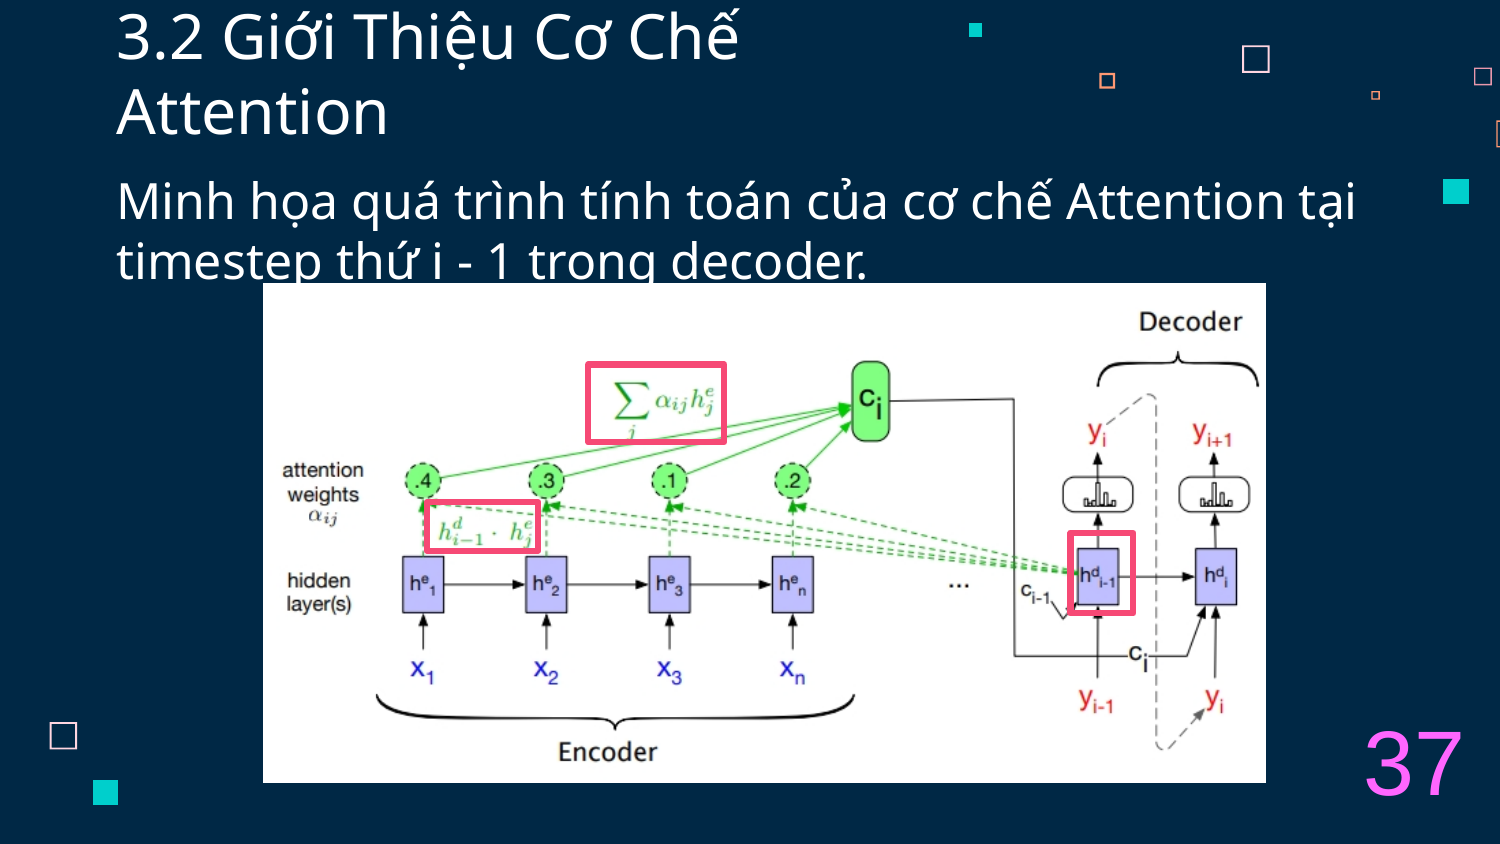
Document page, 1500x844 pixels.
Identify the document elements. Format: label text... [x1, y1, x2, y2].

text_box 37 [1348, 696, 1500, 821]
text_box Minh họa quá trình tính toán của cơ chế Attention tại timestep thứ i - 1 trong decoder. [101, 162, 1428, 297]
title 3.2 Giới Thiệu Cơ Chế Attention [101, 67, 930, 162]
picture [263, 282, 1267, 783]
